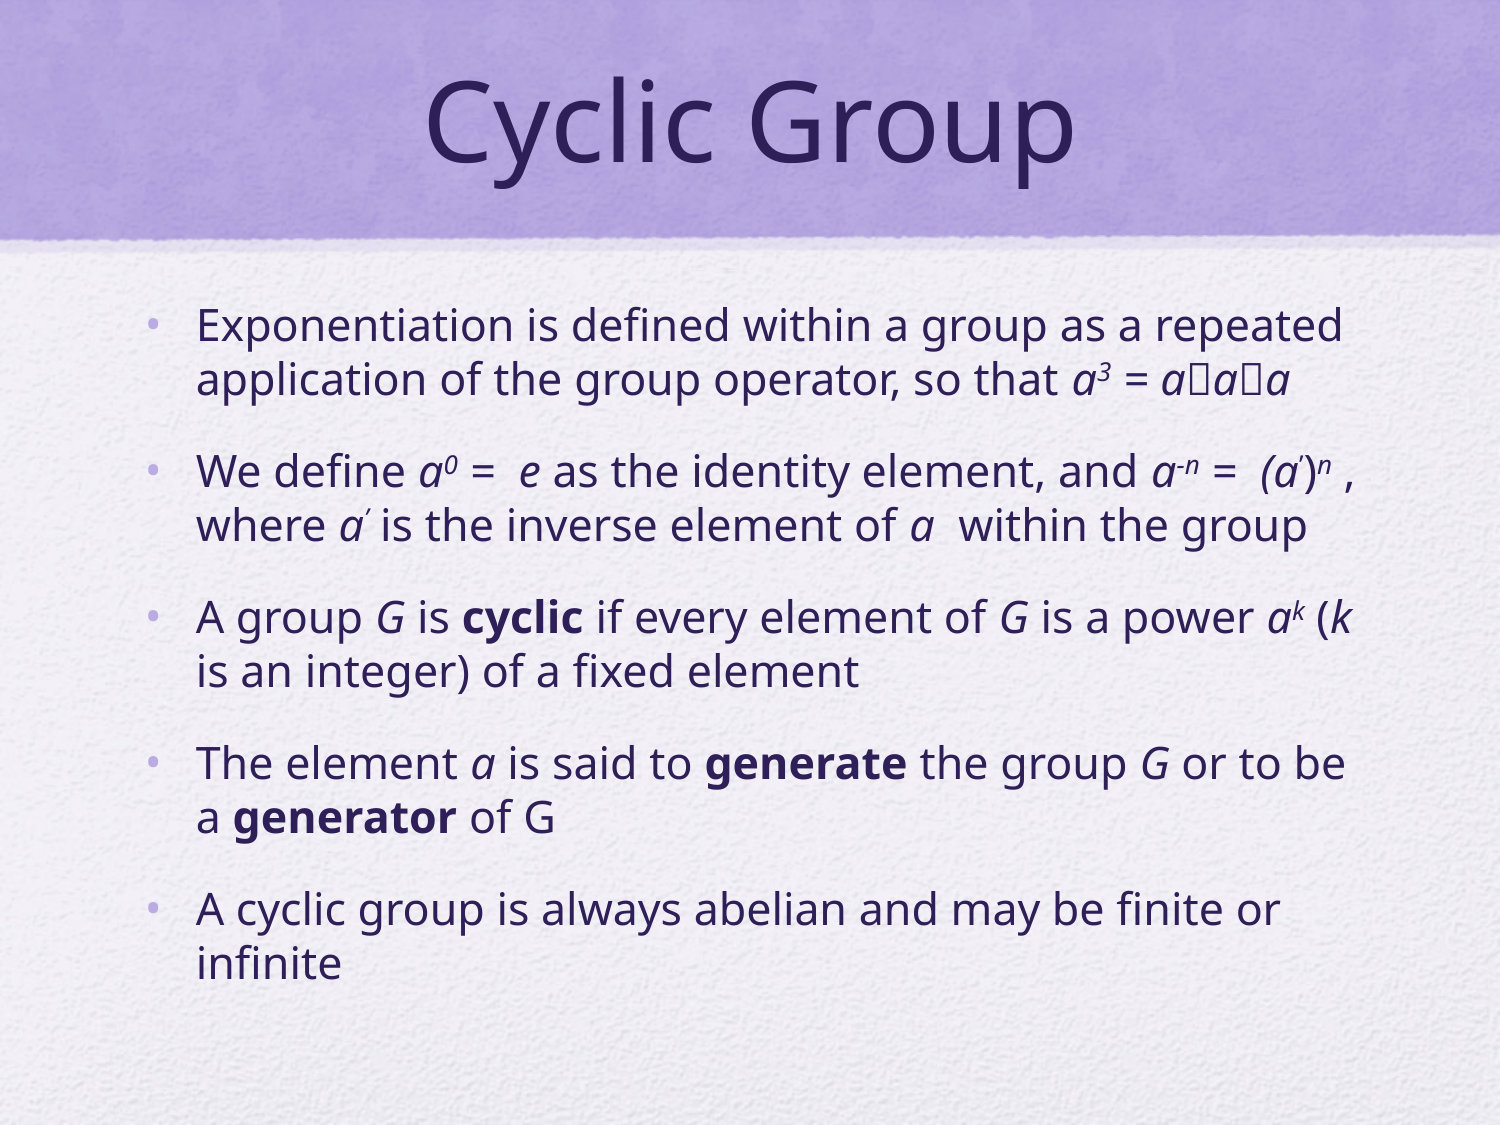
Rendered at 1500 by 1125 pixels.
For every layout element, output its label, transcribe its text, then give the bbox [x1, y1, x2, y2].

title Cyclic Group [129, 6, 1373, 239]
list Exponentiation is defined within a group as a repeated application of the group operator, so that a3 = aaa We define a0 = e as the identity element, and a-n = (a’)n , where a’ is the inverse element of a within the group A group G is cyclic if every element of G is a power ak (k is an integer) of a fixed element The element a is said to generate the group G or to be a generator of G A cyclic group is always abelian and may be finite or infinite [129, 288, 1373, 1051]
picture [0, 225, 1500, 1125]
